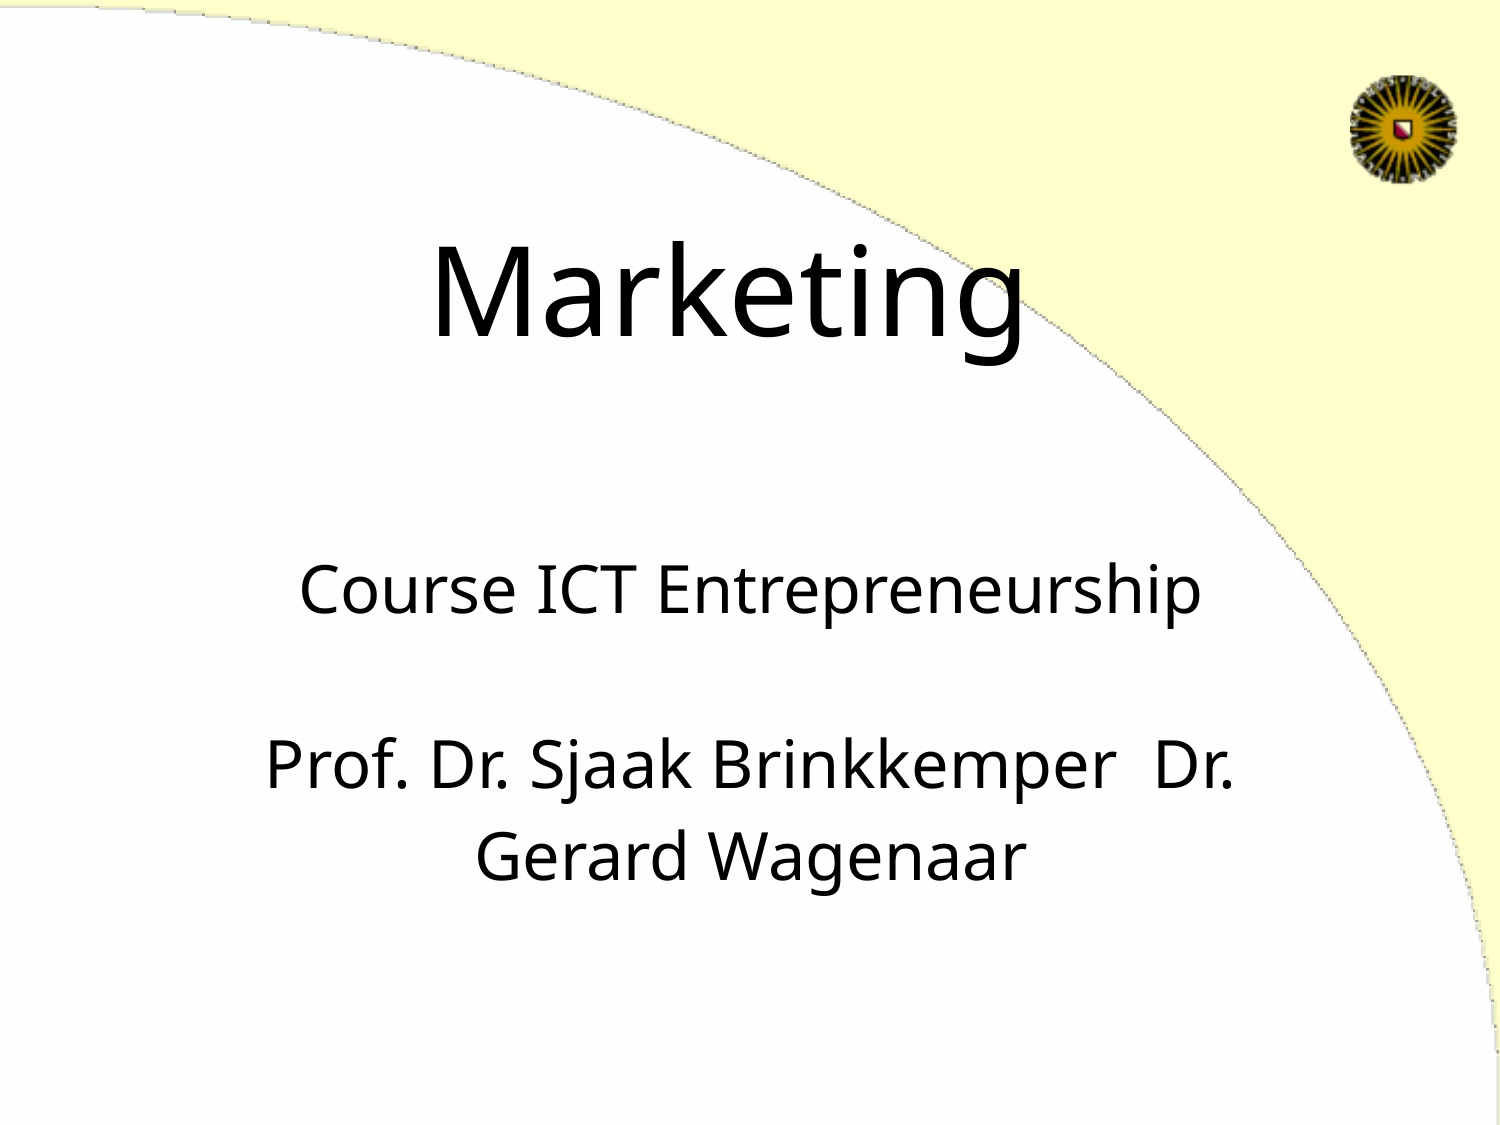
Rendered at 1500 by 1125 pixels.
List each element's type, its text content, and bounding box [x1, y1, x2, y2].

text_box Course ICT Entrepreneurship Prof. Dr. Sjaak Brinkkemper Dr. Gerard Wagenaar [162, 544, 1338, 894]
picture [0, 0, 1500, 1125]
title Marketing [425, 209, 1053, 400]
